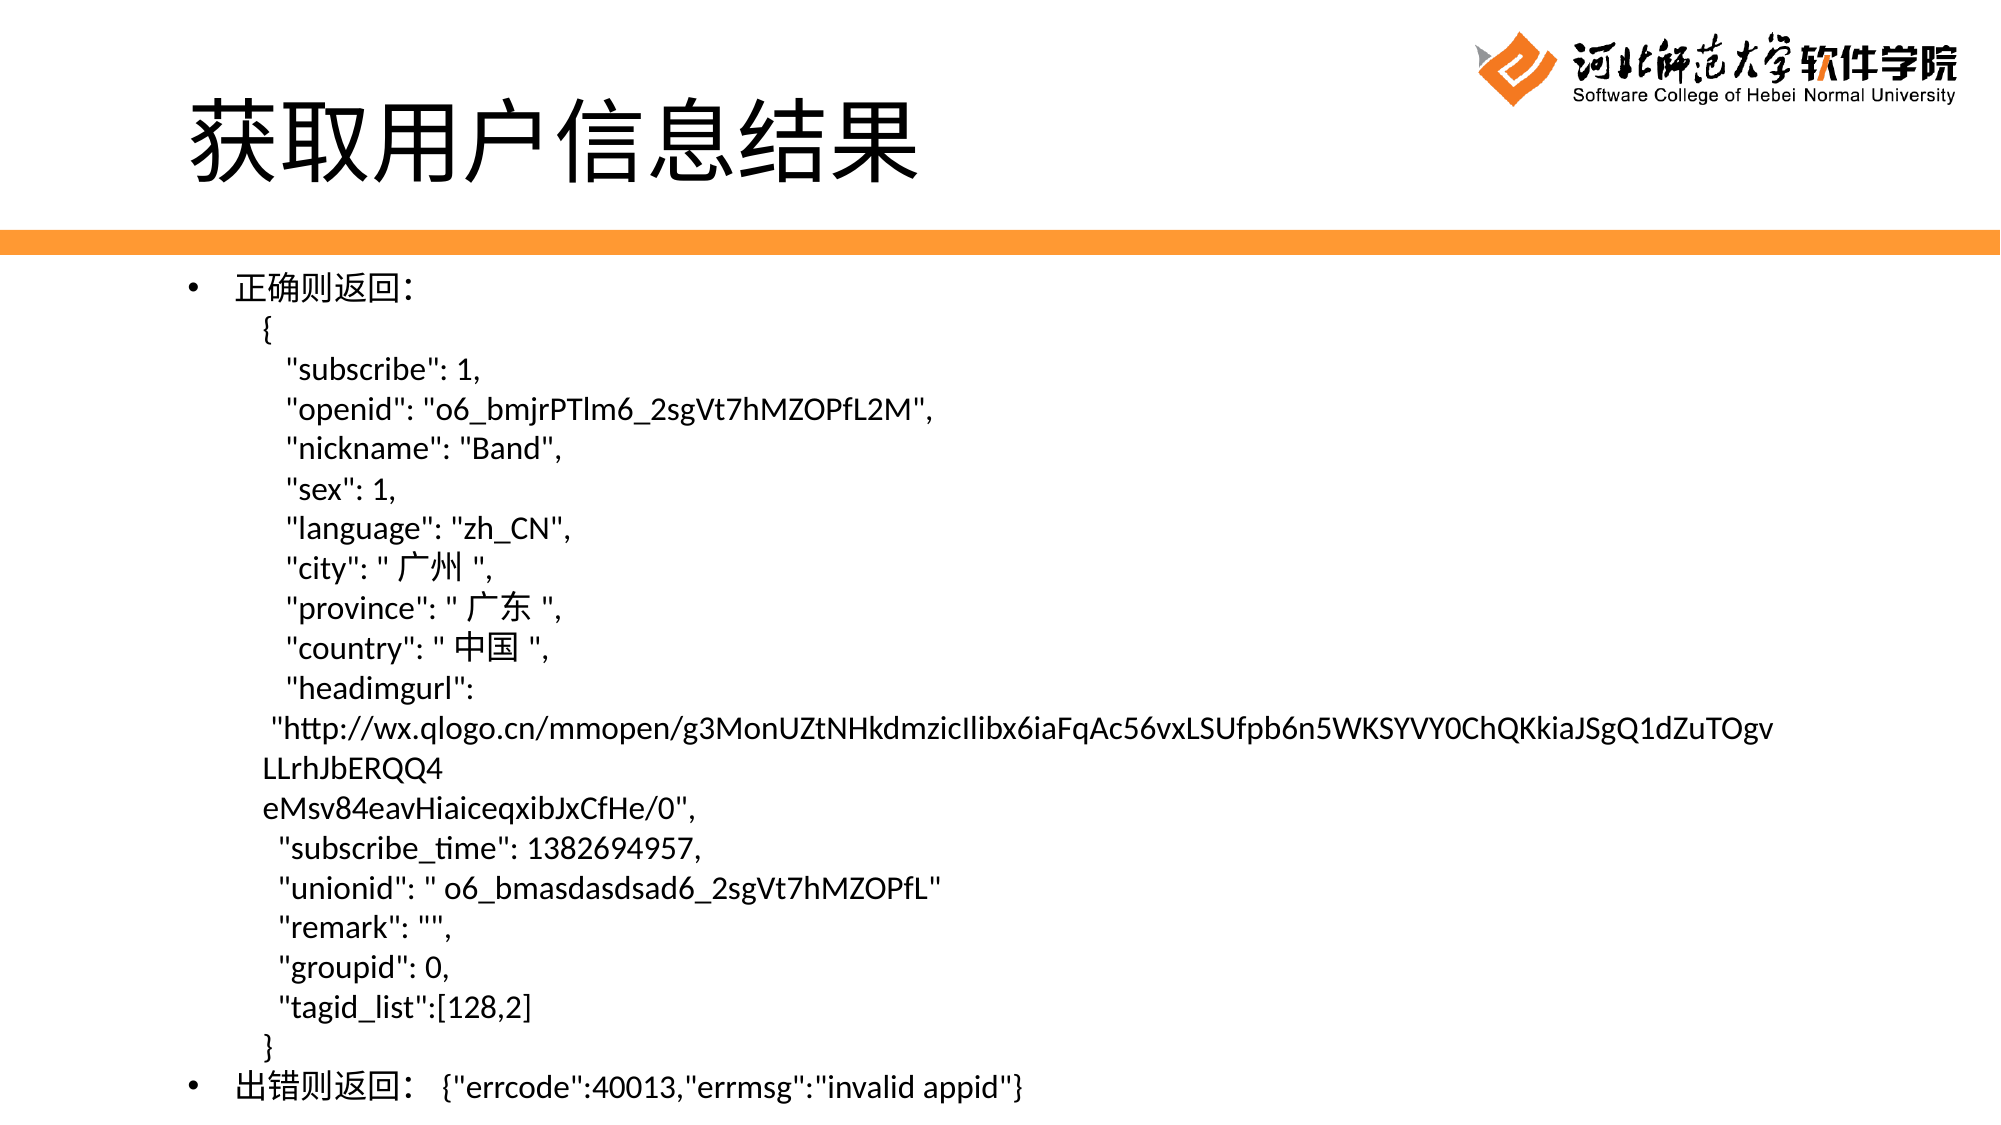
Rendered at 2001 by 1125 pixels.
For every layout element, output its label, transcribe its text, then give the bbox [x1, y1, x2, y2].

picture [1475, 31, 1957, 107]
text_box 正确则返回： { "subscribe": 1, "openid": "o6_bmjrPTlm6_2sgVt7hMZOPfL2M", "nickname": "Band", "sex": 1, "language": "zh_CN", "city": "广州", "province": "广东", "country": "中国", "headimgurl": "http://wx.qlogo.cn/mmopen/g3MonUZtNHkdmzicIlibx6iaFqAc56vxLSUfpb6n5WKSYVY0ChQKkiaJSgQ1dZuTOgvLLrhJbERQQ4 eMsv84eavHiaiceqxibJxCfHe/0", "subscribe_time": 1382694957, "unionid": " o6_bmasdasdsad6_2sgVt7hMZOPfL" "remark": "", "groupid": 0, "tagid_list":[128,2] } 出错则返回：{"errcode":40013,"errmsg":"invalid appid"} [172, 259, 1792, 1113]
list 获取用户信息结果 [172, 89, 1327, 202]
